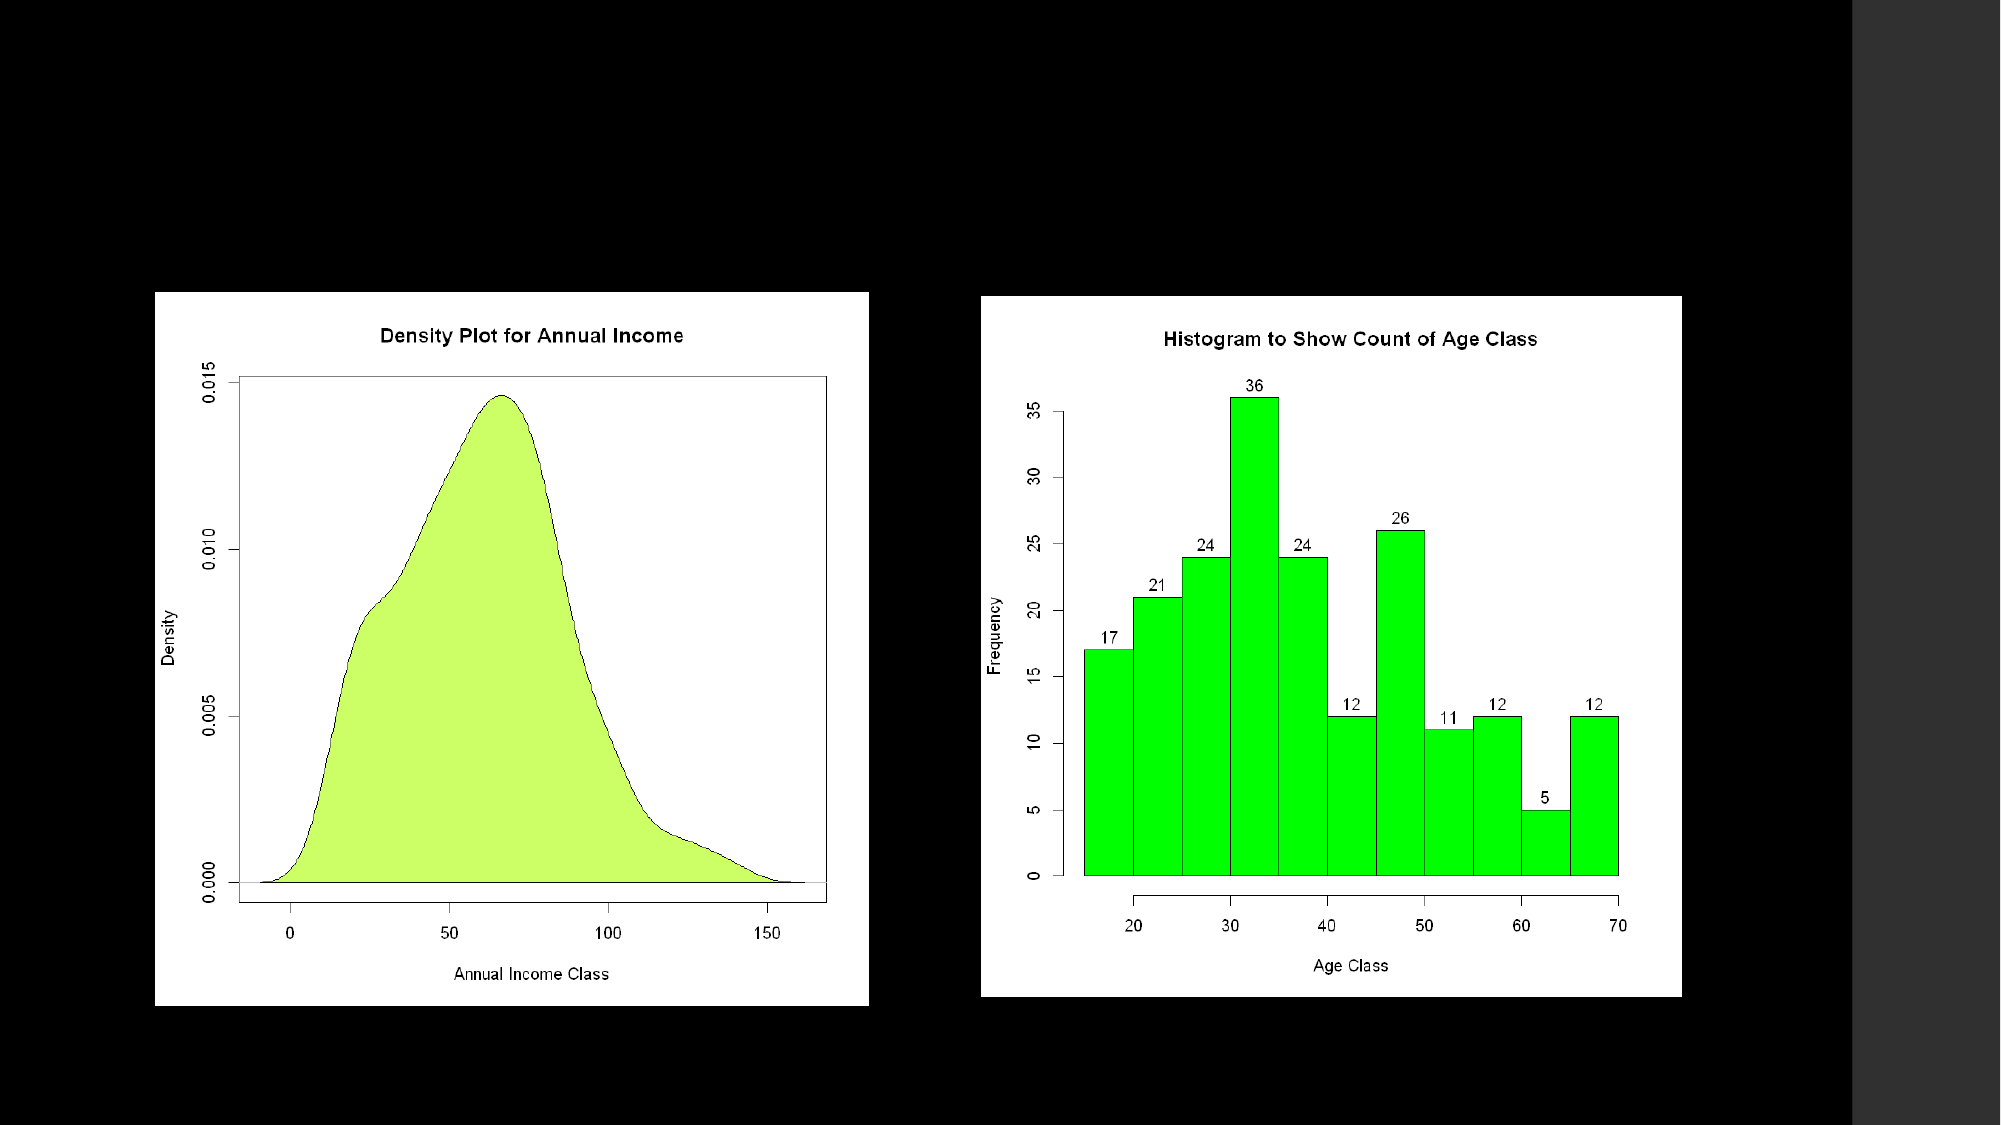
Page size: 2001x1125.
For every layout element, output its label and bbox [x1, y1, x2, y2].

list [154, 291, 870, 1007]
picture [980, 296, 1682, 997]
